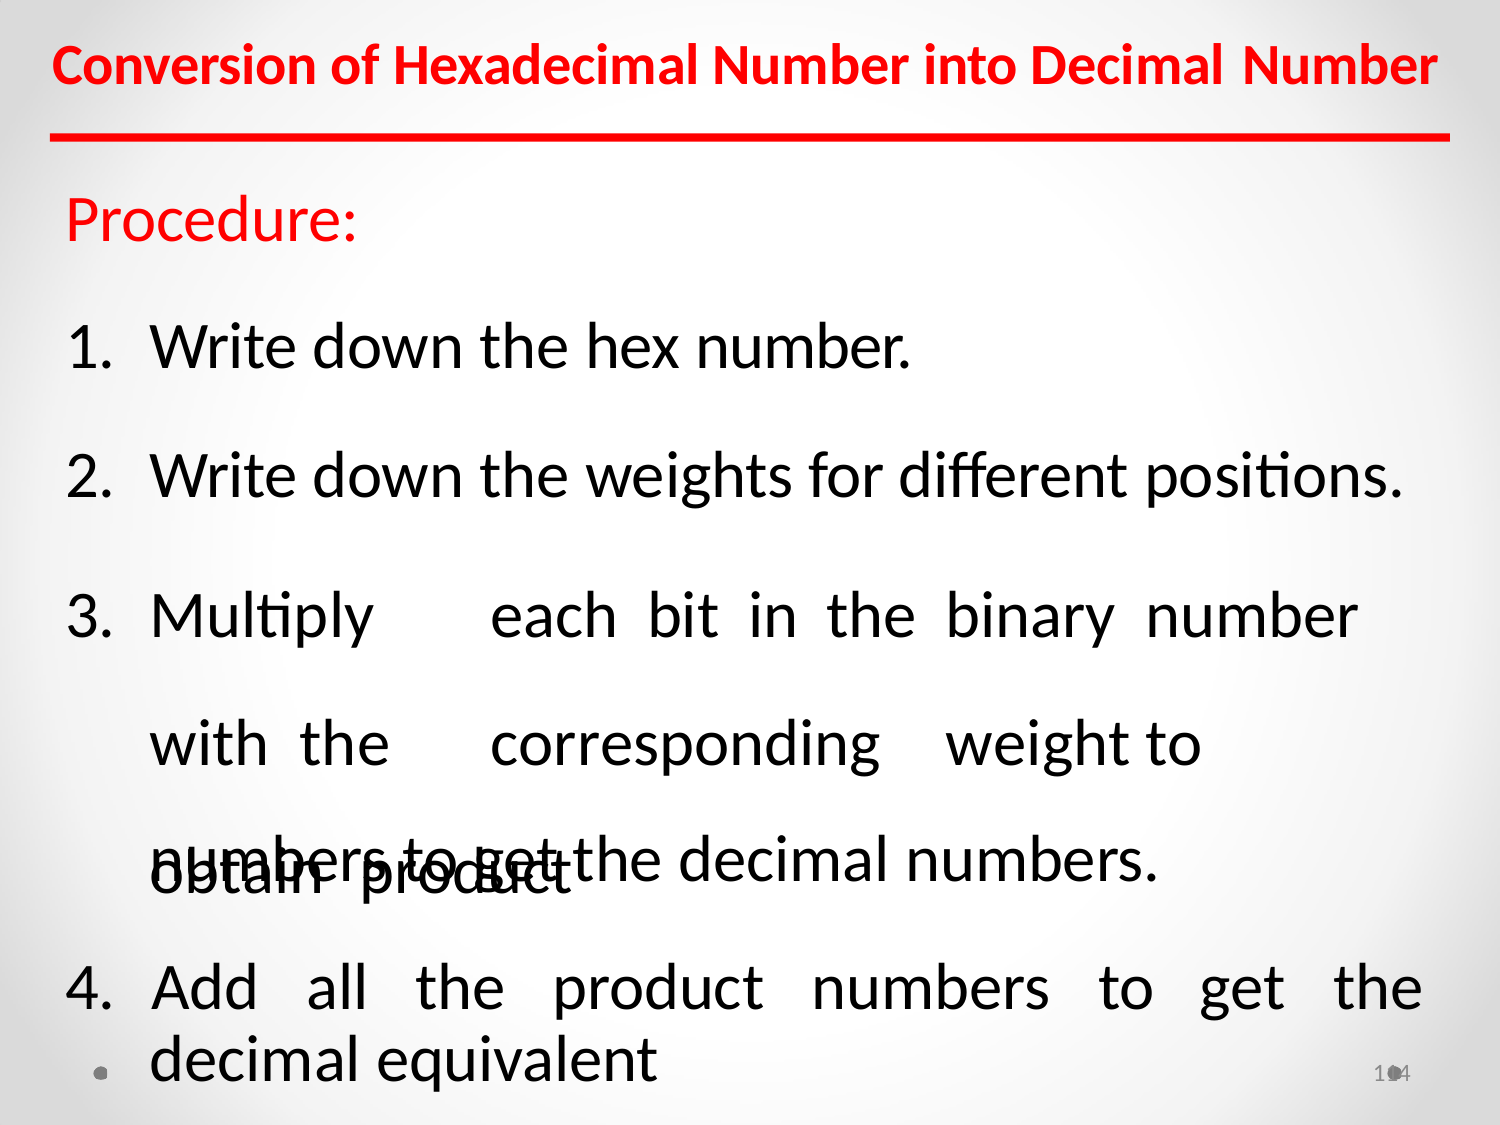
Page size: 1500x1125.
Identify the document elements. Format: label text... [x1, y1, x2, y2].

title Procedure: [62, 172, 365, 300]
text_box Conversion of Hexadecimal Number into Decimal Number [50, 24, 1452, 97]
text_box Write down the hex number. Write down the weights for different positions. Multiply each bit in the binary number with the corresponding weight to obtain product [62, 300, 1425, 907]
text_box get the 114 [1197, 940, 1425, 1087]
text_box numbers to get the decimal numbers. 4. Add all the product numbers to decimal equivalent [62, 812, 1170, 1095]
picture [0, 0, 1500, 1125]
